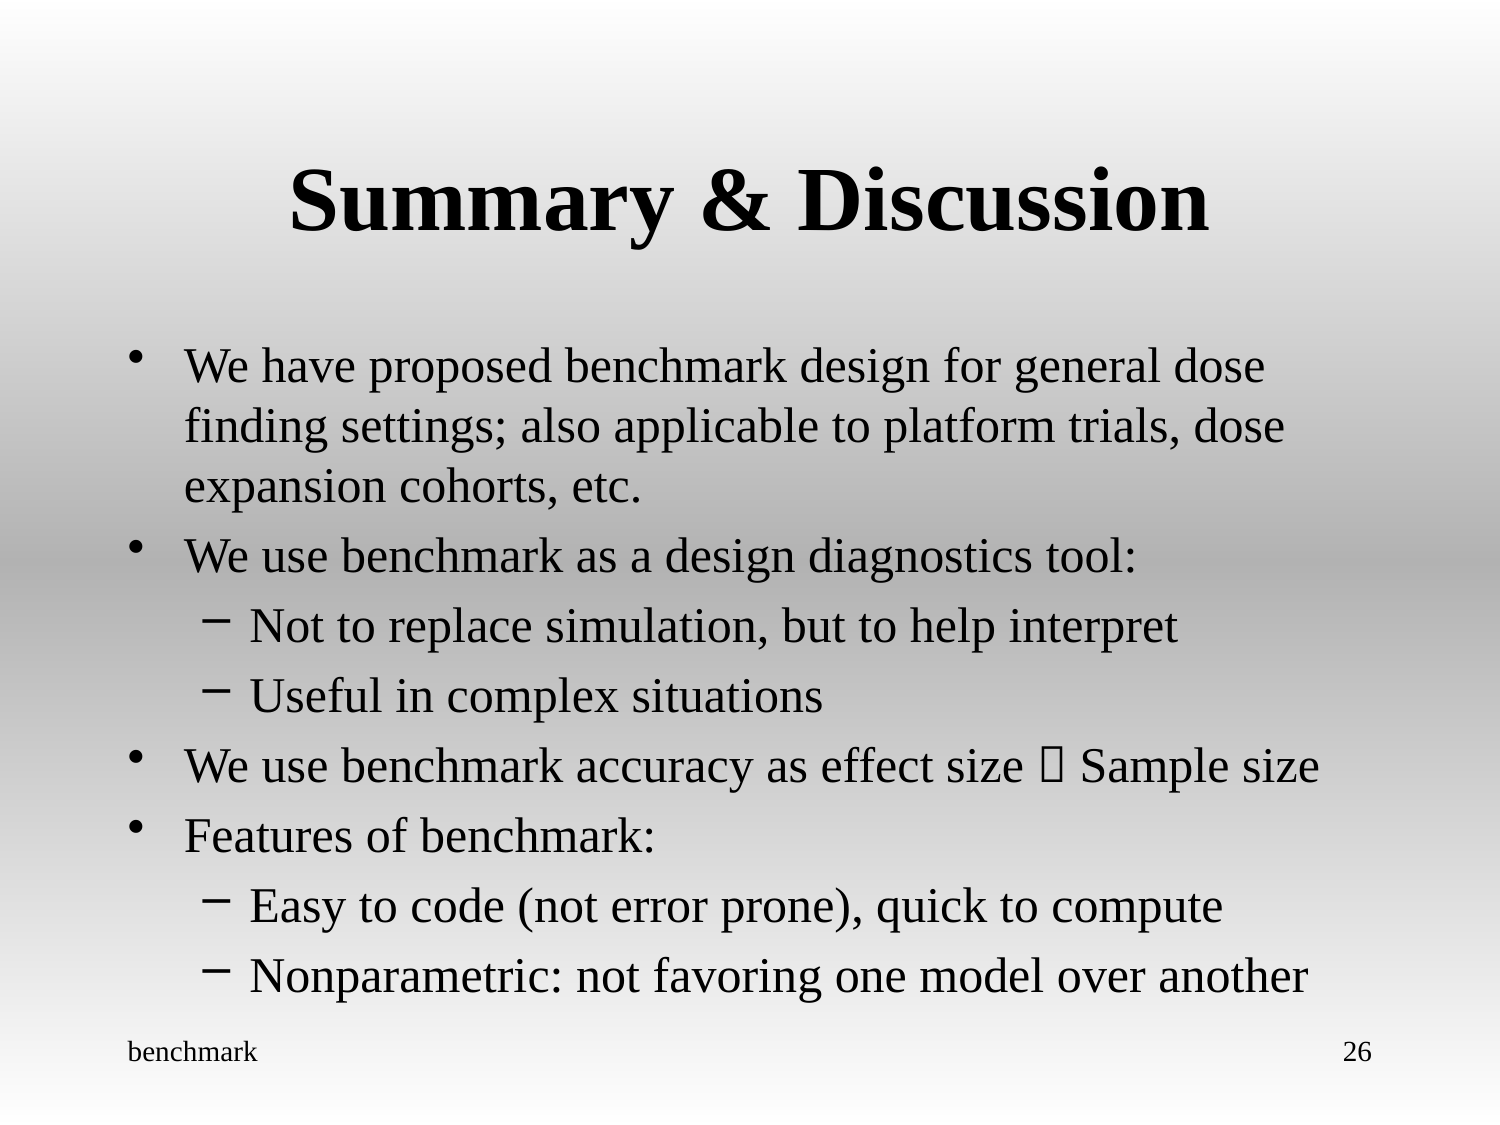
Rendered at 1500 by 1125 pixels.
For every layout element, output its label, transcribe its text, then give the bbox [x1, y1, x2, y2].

list We have proposed benchmark design for general dose finding settings; also applicable to platform trials, dose expansion cohorts, etc. We use benchmark as a design diagnostics tool: Not to replace simulation, but to help interpret Useful in complex situations We use benchmark accuracy as effect size  Sample size Features of benchmark: Easy to code (not error prone), quick to compute Nonparametric: not favoring one model over another [112, 324, 1388, 1000]
title Summary & Discussion [112, 99, 1388, 288]
slide_number benchmark [112, 1024, 426, 1101]
slide_number 26 [1074, 1024, 1388, 1101]
